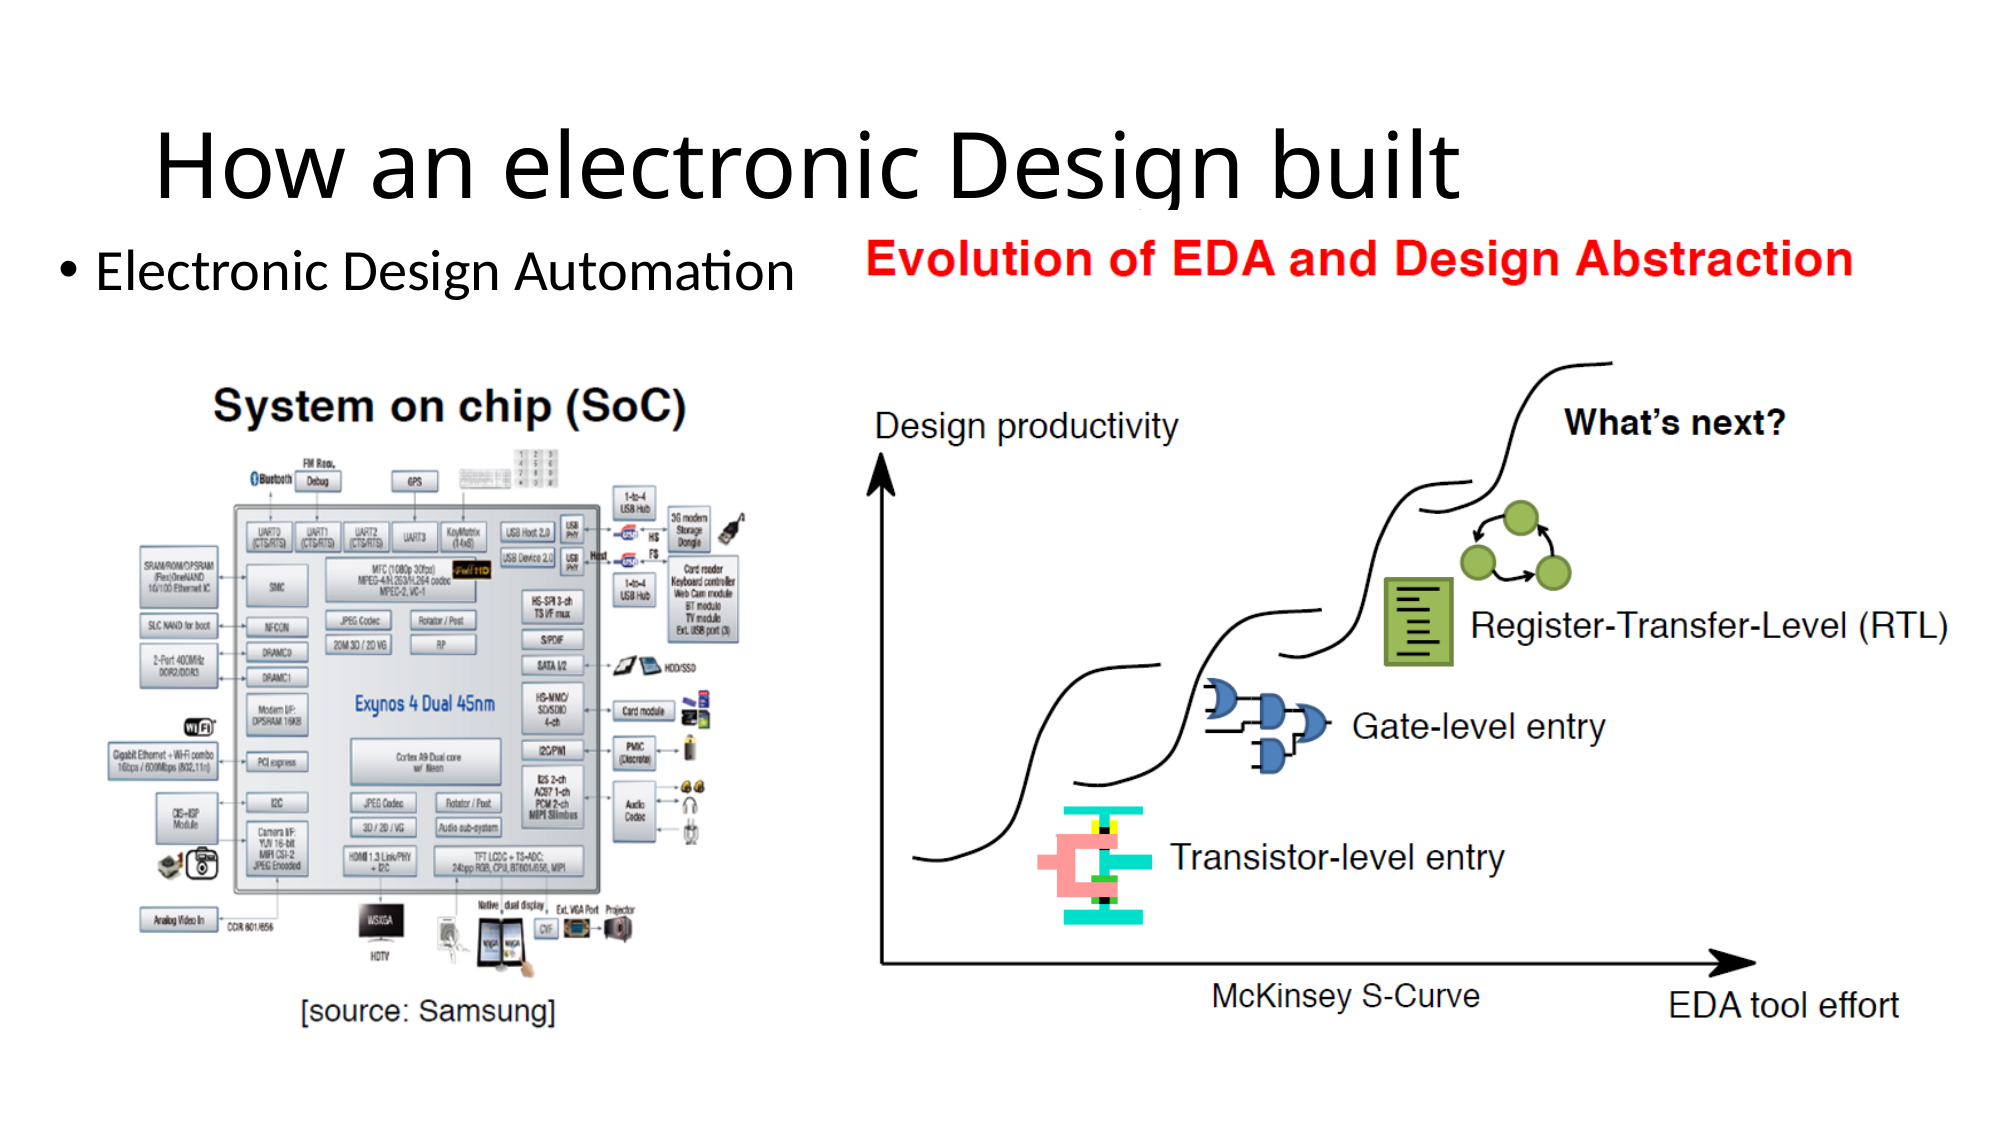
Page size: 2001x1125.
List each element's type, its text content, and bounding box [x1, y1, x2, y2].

title How an electronic Design built [137, 59, 1863, 232]
list Electronic Design Automation [43, 232, 800, 947]
picture [107, 355, 756, 1041]
picture [800, 210, 1985, 1075]
